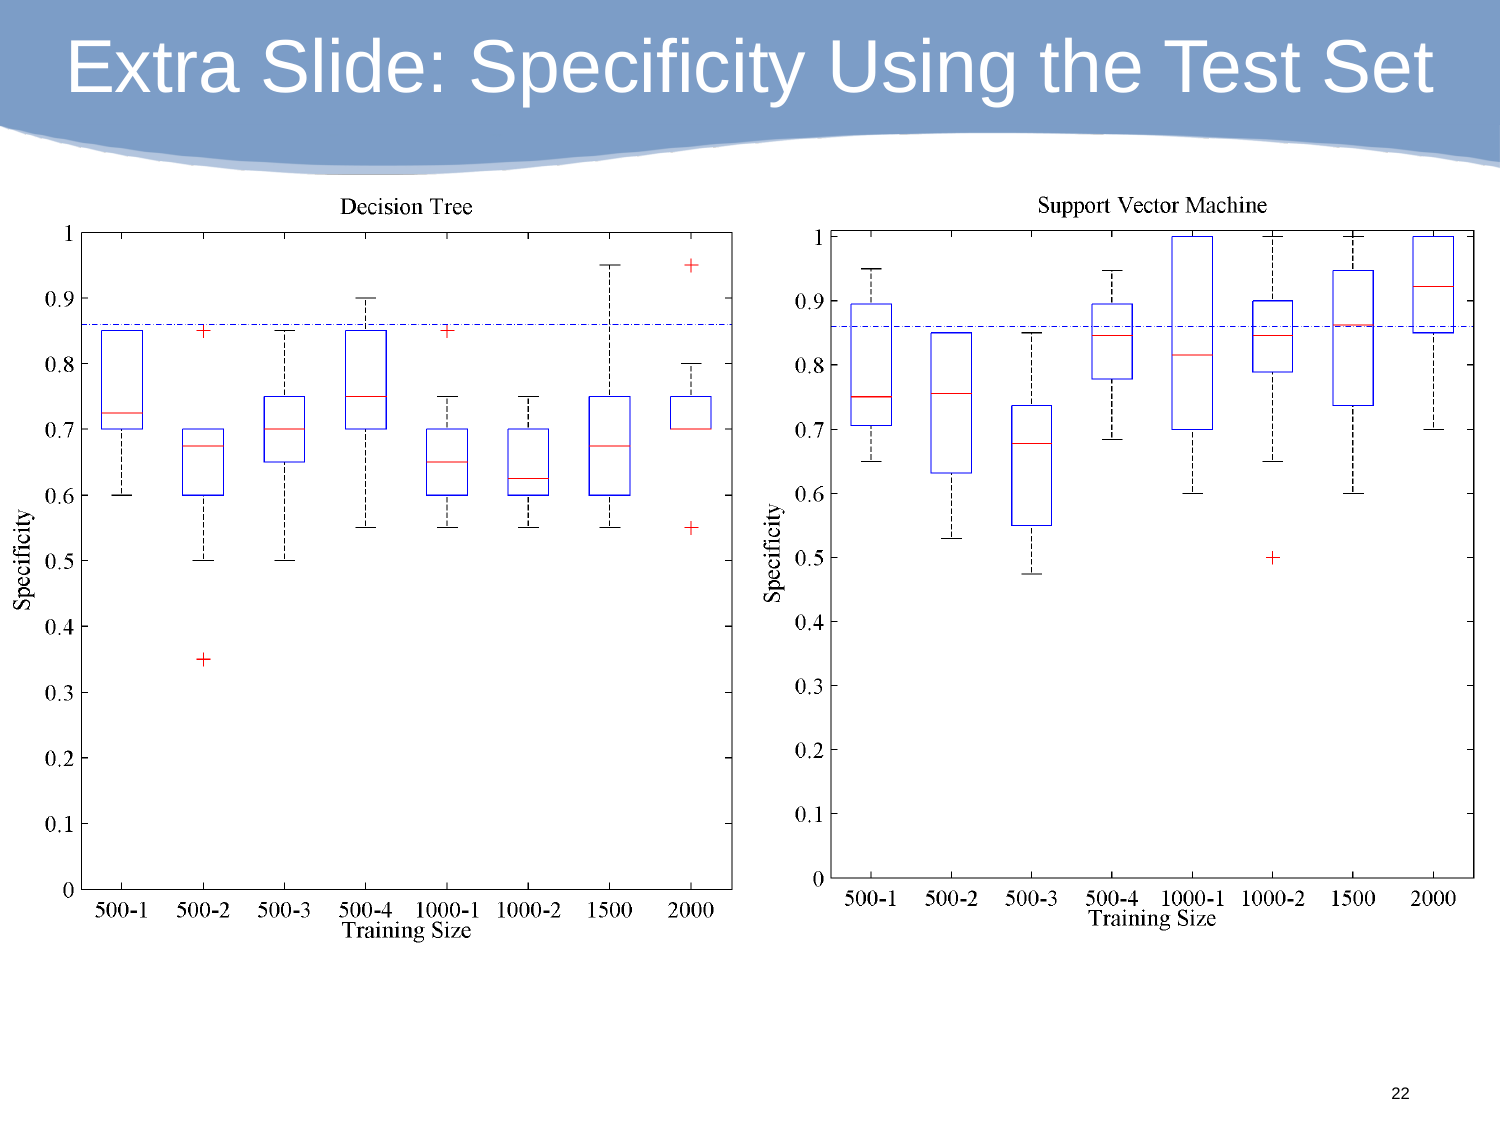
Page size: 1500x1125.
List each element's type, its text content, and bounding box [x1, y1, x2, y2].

title Extra Slide: Specificity Using the Test Set [0, 0, 1500, 125]
picture [750, 187, 1488, 938]
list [1, 187, 745, 953]
slide_number 22 [1074, 1074, 1425, 1103]
picture [0, 125, 1500, 175]
